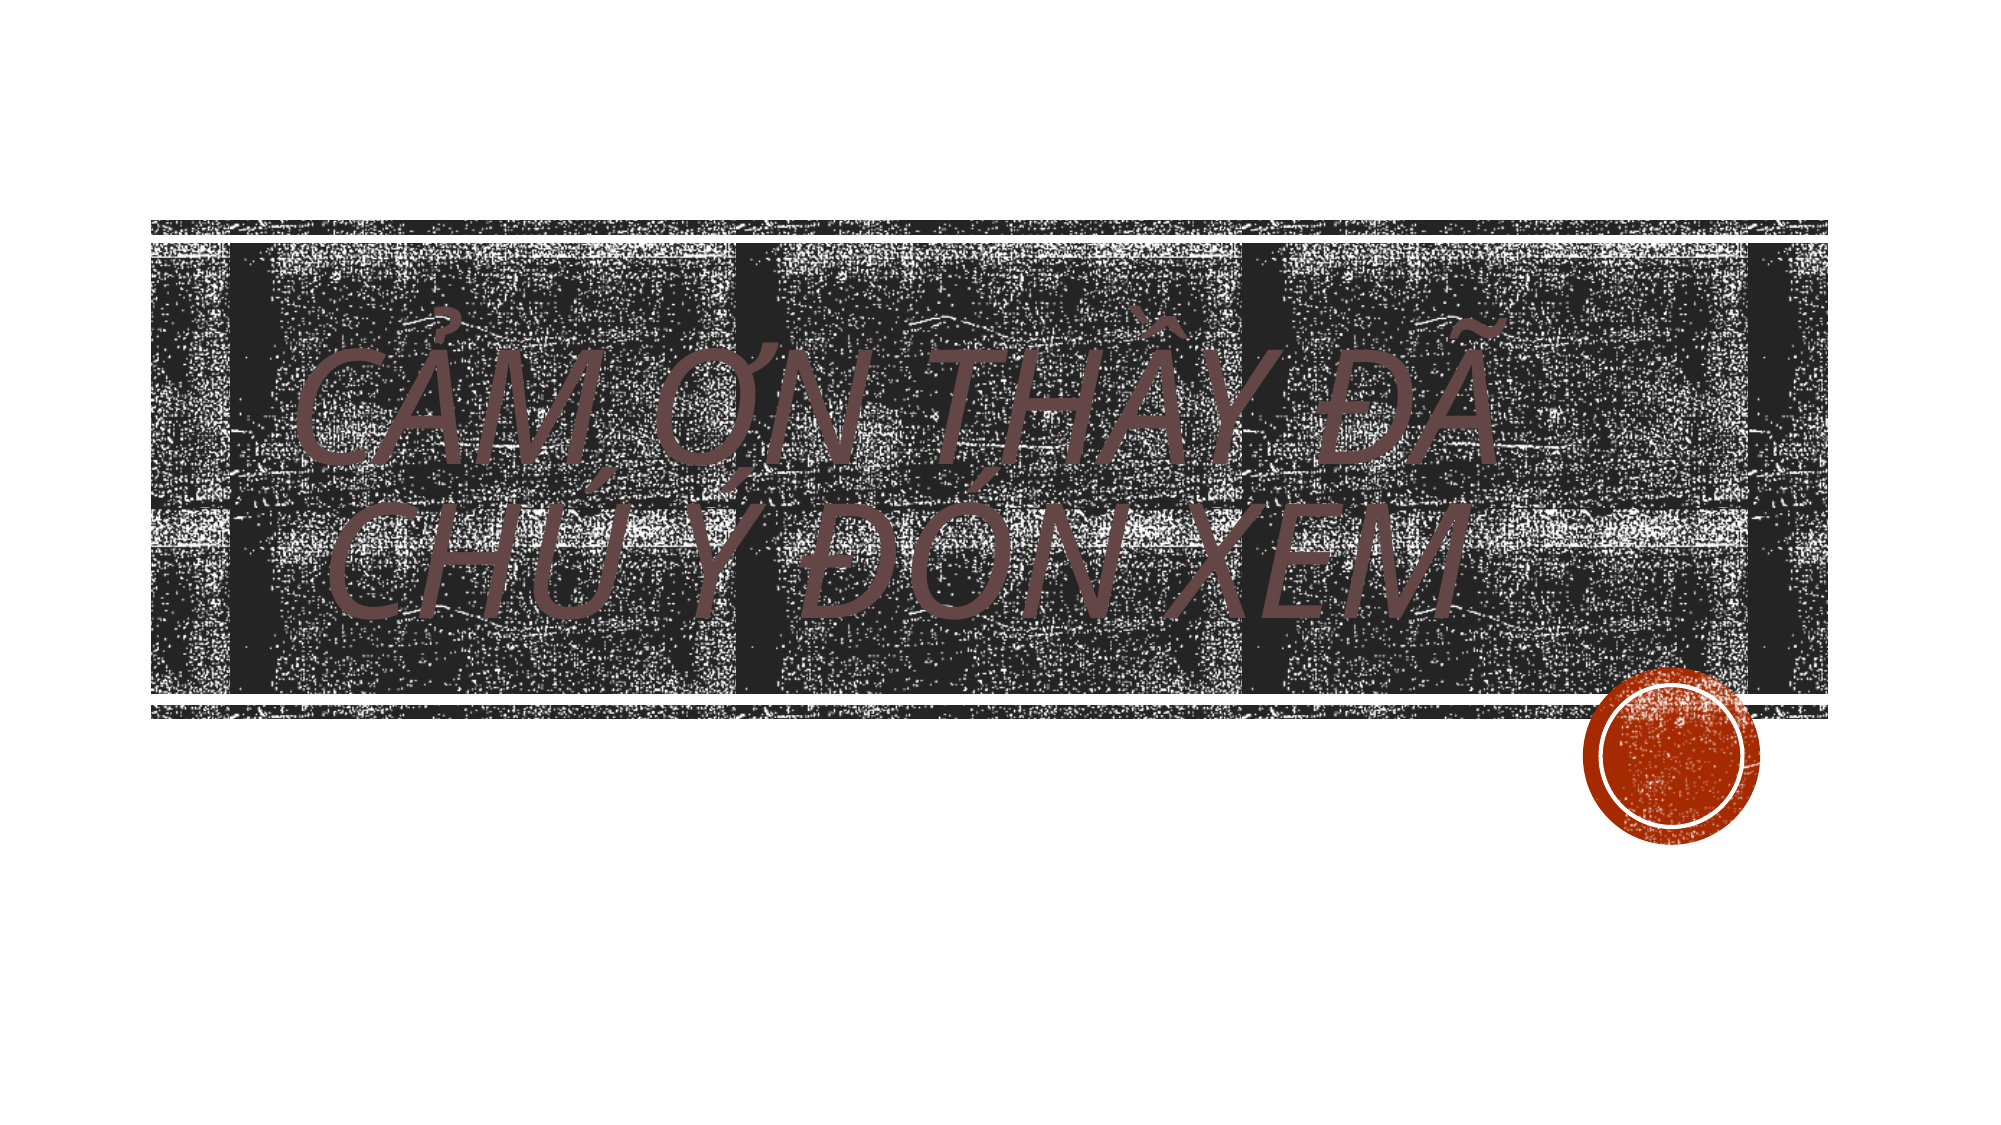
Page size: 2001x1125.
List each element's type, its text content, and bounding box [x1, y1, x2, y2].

title Cảm ơn thầy đã chú ý đón xem [258, 331, 1533, 659]
